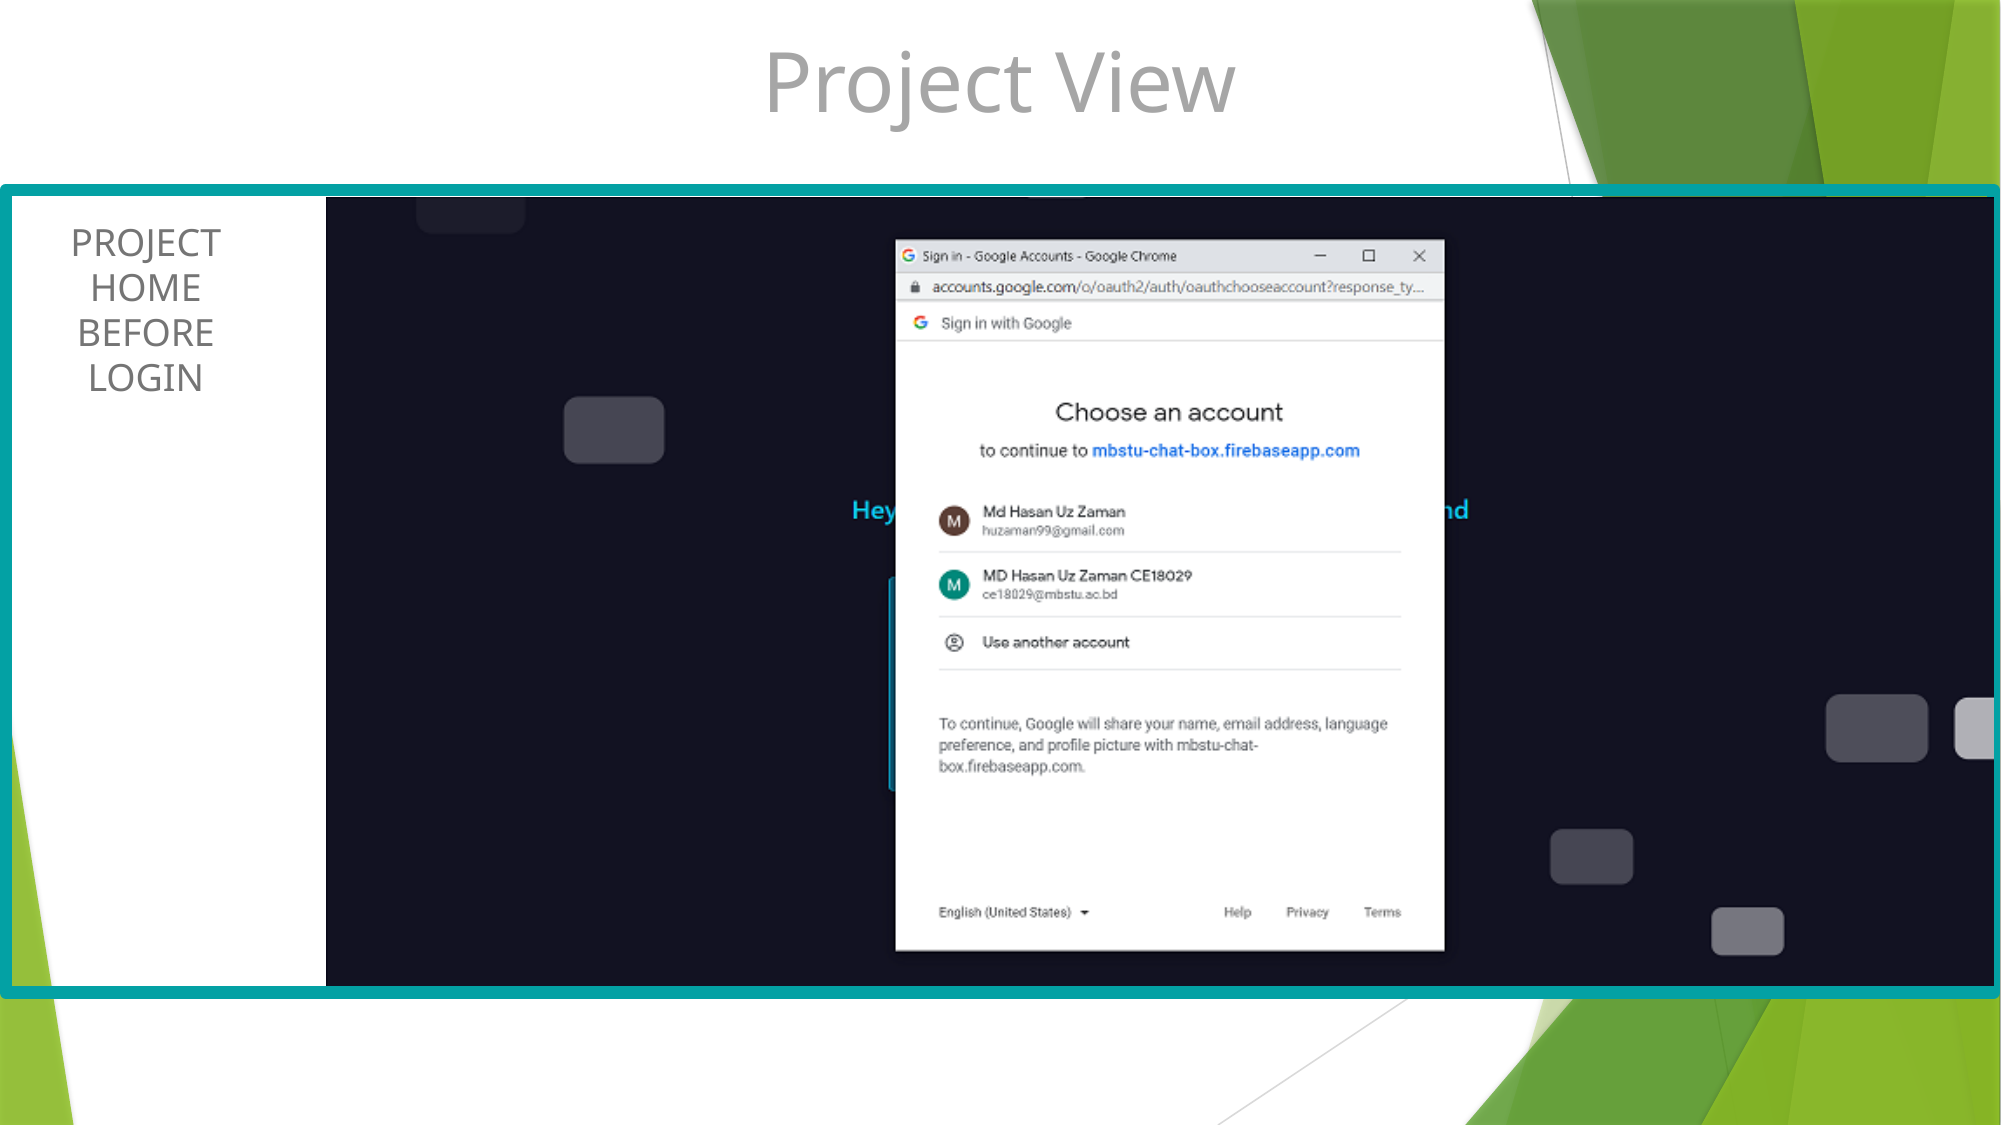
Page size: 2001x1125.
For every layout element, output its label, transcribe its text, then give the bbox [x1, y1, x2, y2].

picture [325, 196, 1994, 986]
text_box Project View [402, 21, 1597, 137]
text_box PROJECT HOME BEFORE LOGIN [18, 211, 274, 407]
text_box [4, 188, 1995, 994]
